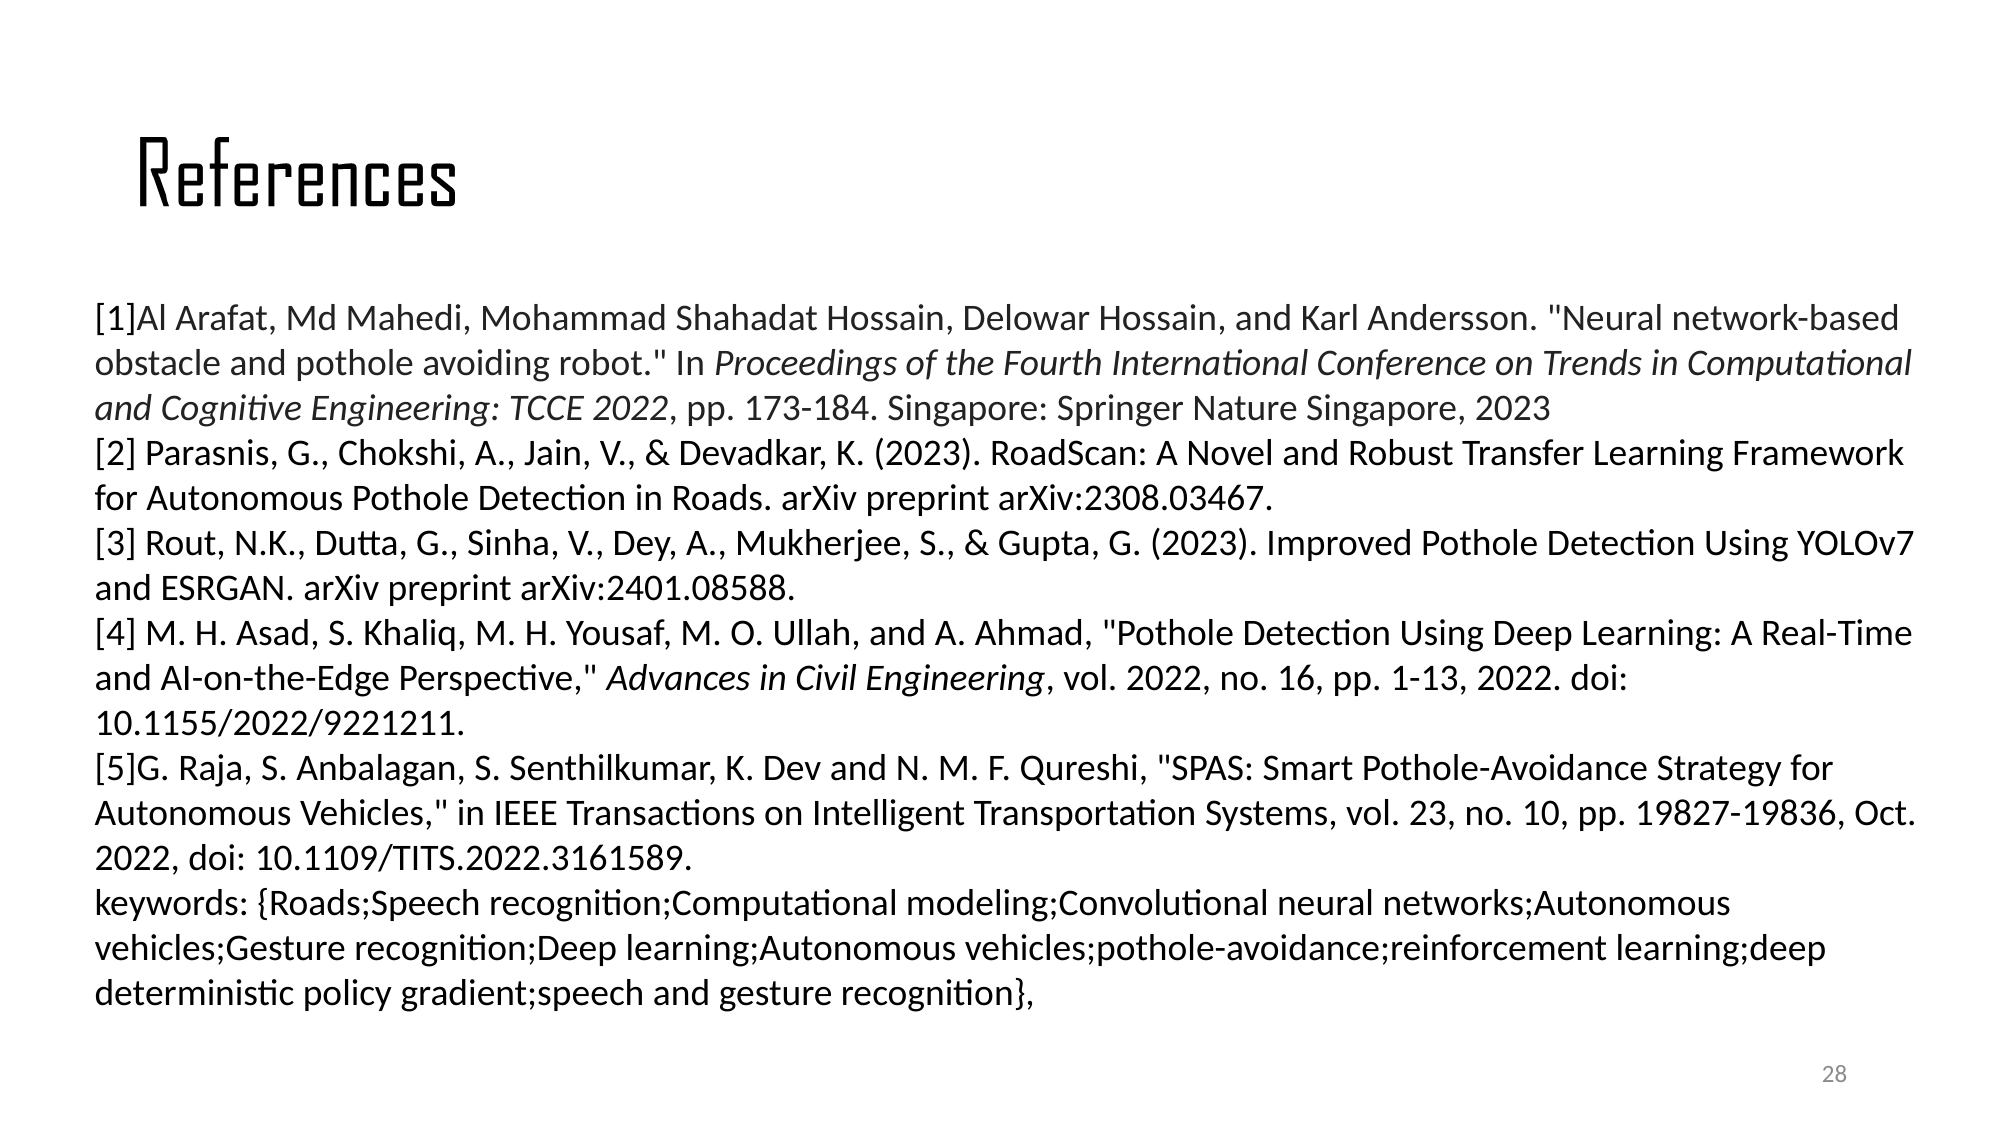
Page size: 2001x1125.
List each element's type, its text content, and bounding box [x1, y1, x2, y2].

text_box [1]Al Arafat, Md Mahedi, Mohammad Shahadat Hossain, Delowar Hossain, and Karl Andersson. "Neural network-based obstacle and pothole avoiding robot." In Proceedings of the Fourth International Conference on Trends in Computational and Cognitive Engineering: TCCE 2022, pp. 173-184. Singapore: Springer Nature Singapore, 2023 [2] Parasnis, G., Chokshi, A., Jain, V., & Devadkar, K. (2023). RoadScan: A Novel and Robust Transfer Learning Framework for Autonomous Pothole Detection in Roads. arXiv preprint arXiv:2308.03467. [3] Rout, N.K., Dutta, G., Sinha, V., Dey, A., Mukherjee, S., & Gupta, G. (2023). Improved Pothole Detection Using YOLOv7 and ESRGAN. arXiv preprint arXiv:2401.08588. [4] M. H. Asad, S. Khaliq, M. H. Yousaf, M. O. Ullah, and A. Ahmad, "Pothole Detection Using Deep Learning: A Real-Time and AI-on-the-Edge Perspective," Advances in Civil Engineering, vol. 2022, no. 16, pp. 1-13, 2022. doi: 10.1155/2022/9221211. [5]G. Raja, S. Anbalagan, S. Senthilkumar, K. Dev and N. M. F. Qureshi, "SPAS: Smart Pothole-Avoidance Strategy for Autonomous Vehicles," in IEEE Transactions on Intelligent Transportation Systems, vol. 23, no. 10, pp. 19827-19836, Oct. 2022, doi: 10.1109/TITS.2022.3161589. keywords: {Roads;Speech recognition;Computational modeling;Convolutional neural networks;Autonomous vehicles;Gesture recognition;Deep learning;Autonomous vehicles;pothole-avoidance;reinforcement learning;deep deterministic policy gradient;speech and gesture recognition}, [79, 285, 1969, 1111]
slide_number 28 [1412, 1042, 1863, 1103]
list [80, 70, 1806, 283]
